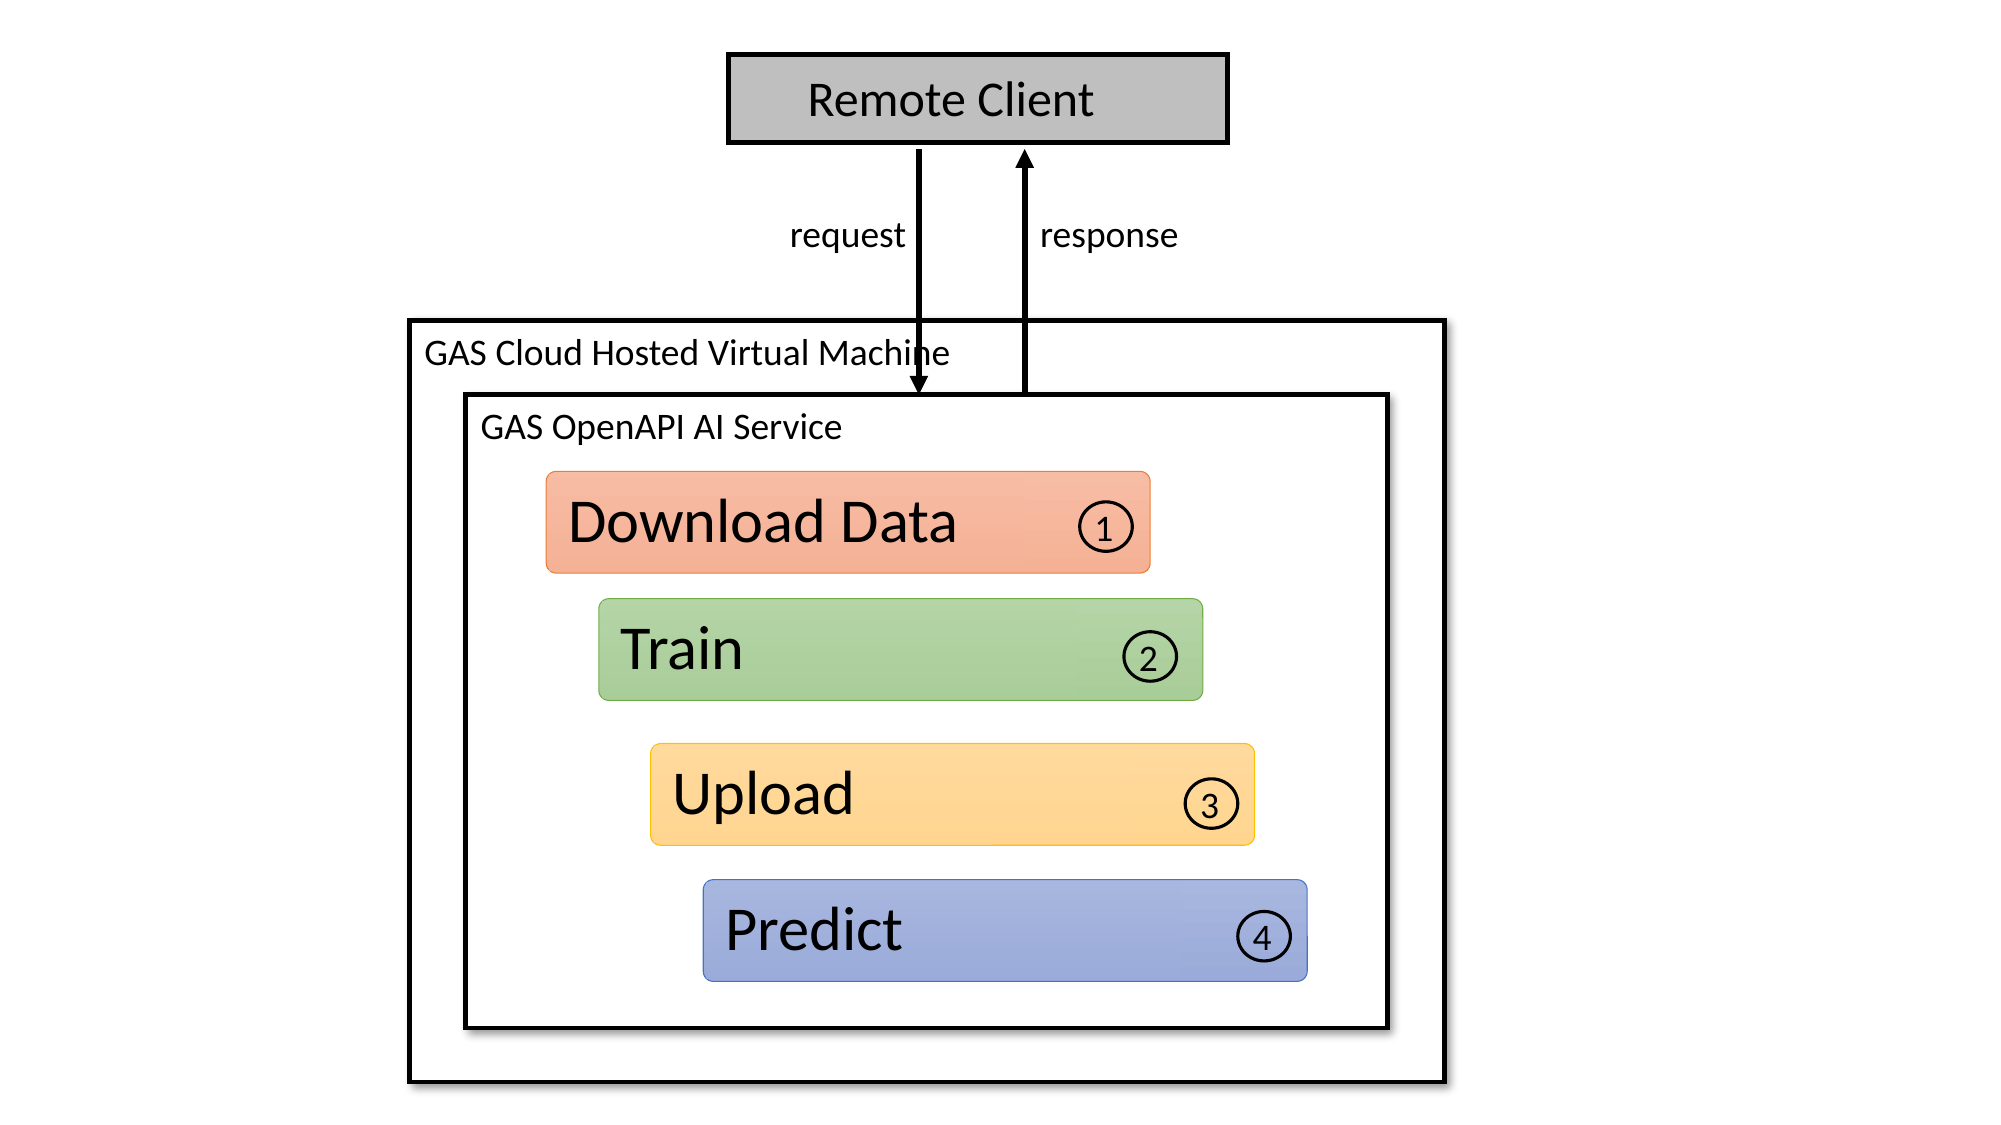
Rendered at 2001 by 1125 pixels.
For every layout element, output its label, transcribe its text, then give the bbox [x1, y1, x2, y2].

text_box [650, 743, 1255, 846]
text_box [1185, 773, 1238, 834]
text_box request [775, 202, 918, 263]
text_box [546, 471, 1151, 574]
text_box GAS Cloud Hosted Virtual Machine [409, 319, 1446, 1083]
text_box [1079, 496, 1133, 557]
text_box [1123, 626, 1177, 687]
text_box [1237, 905, 1291, 967]
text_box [728, 54, 1254, 143]
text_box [465, 493, 1251, 1018]
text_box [598, 598, 1203, 701]
text_box GAS OpenAPI AI Service [465, 394, 1389, 1029]
text_box response [1025, 202, 1194, 263]
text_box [703, 879, 1308, 982]
